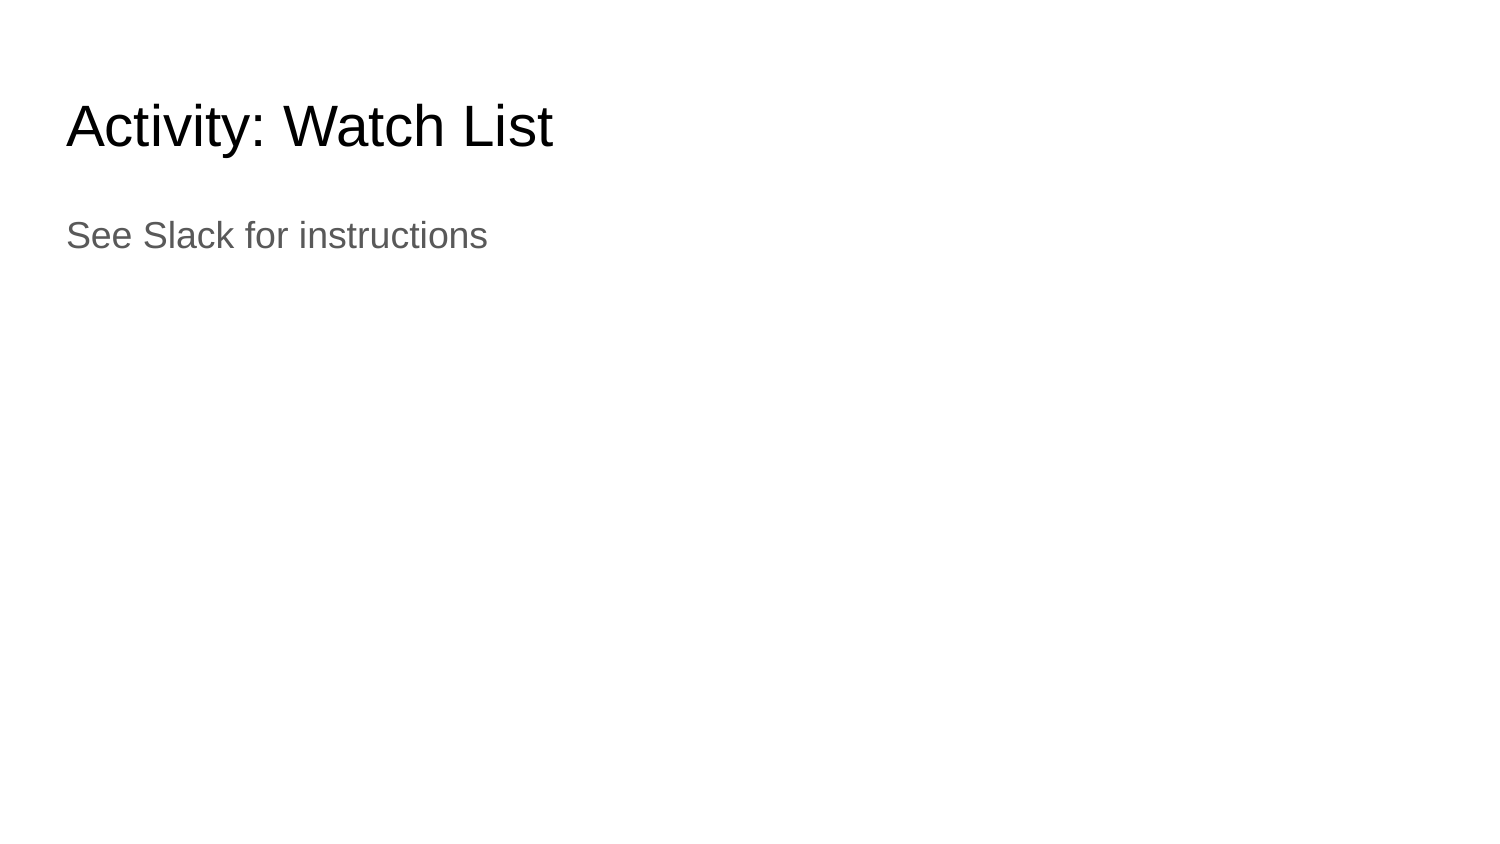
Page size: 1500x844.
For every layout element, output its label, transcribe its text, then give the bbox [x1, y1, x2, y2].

list See Slack for instructions [51, 189, 1449, 750]
title Activity: Watch List [51, 72, 1449, 167]
